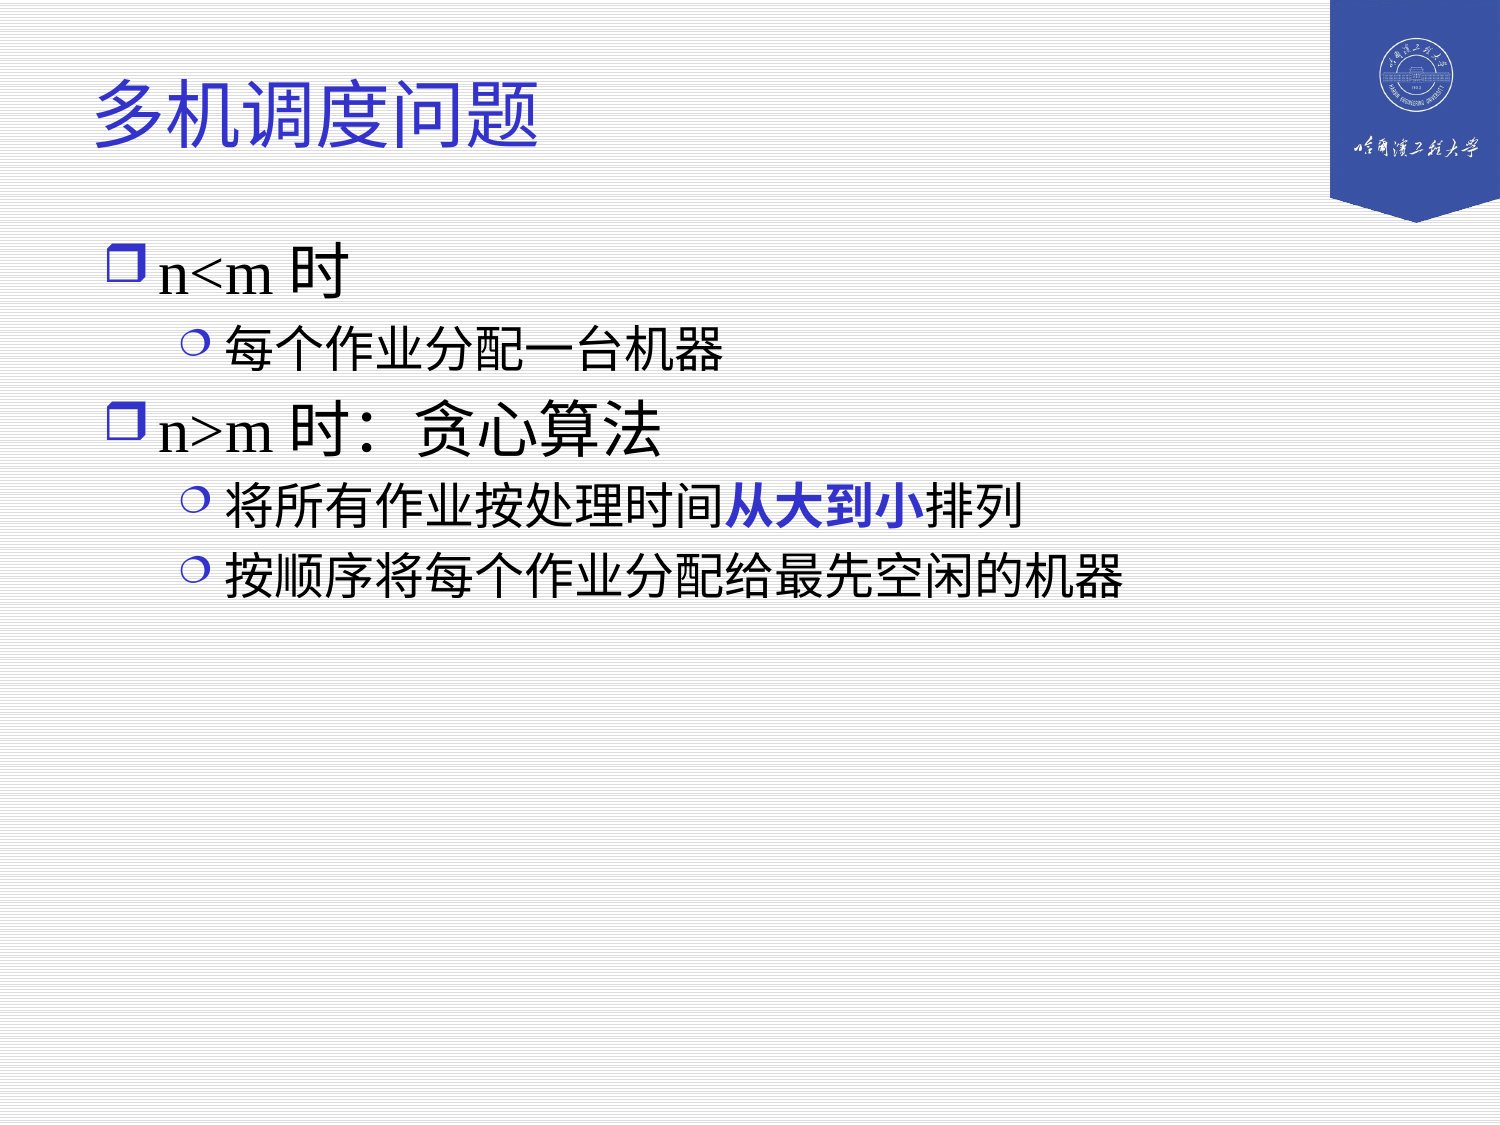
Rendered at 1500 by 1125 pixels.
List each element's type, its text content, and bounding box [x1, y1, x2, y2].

list n<m时 每个作业分配一台机器 n>m时：贪心算法 将所有作业按处理时间从大到小排列 按顺序将每个作业分配给最先空闲的机器 [87, 224, 1363, 1026]
title 多机调度问题 [74, 37, 1351, 188]
picture [1330, 0, 1500, 223]
